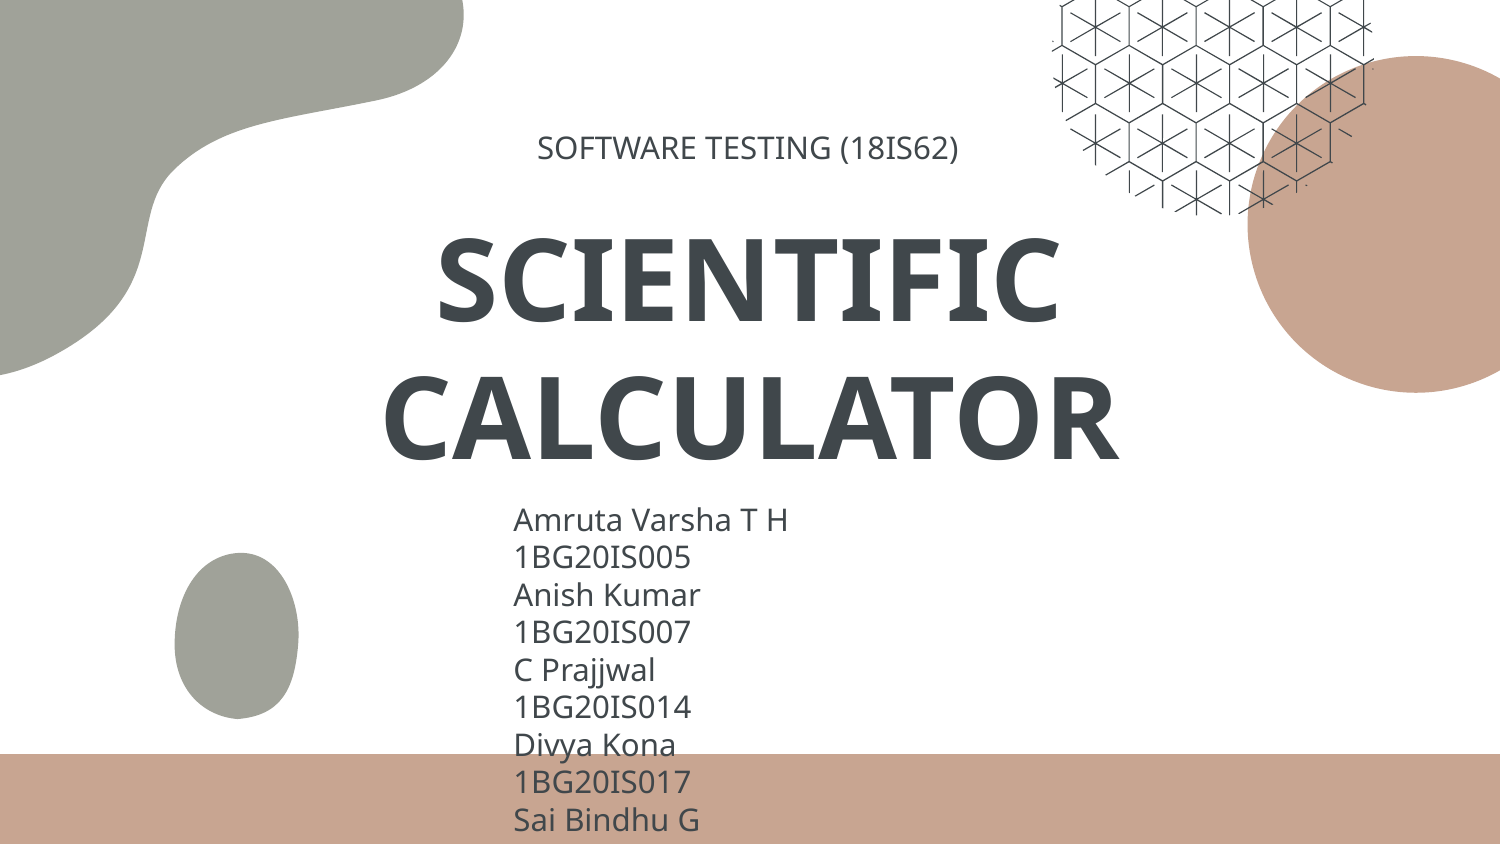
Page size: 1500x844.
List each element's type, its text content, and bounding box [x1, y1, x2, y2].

subtitle Amruta Varsha T H 1BG20IS005 Anish Kumar 1BG20IS007 C Prajjwal 1BG20IS014 Divya Kona 1BG20IS017 Sai Bindhu G 1BG20IS045 [498, 485, 1002, 692]
text_box SOFTWARE TESTING (18IS62) [522, 113, 978, 173]
title SCIENTIFIC CALCULATOR [210, 160, 1290, 498]
